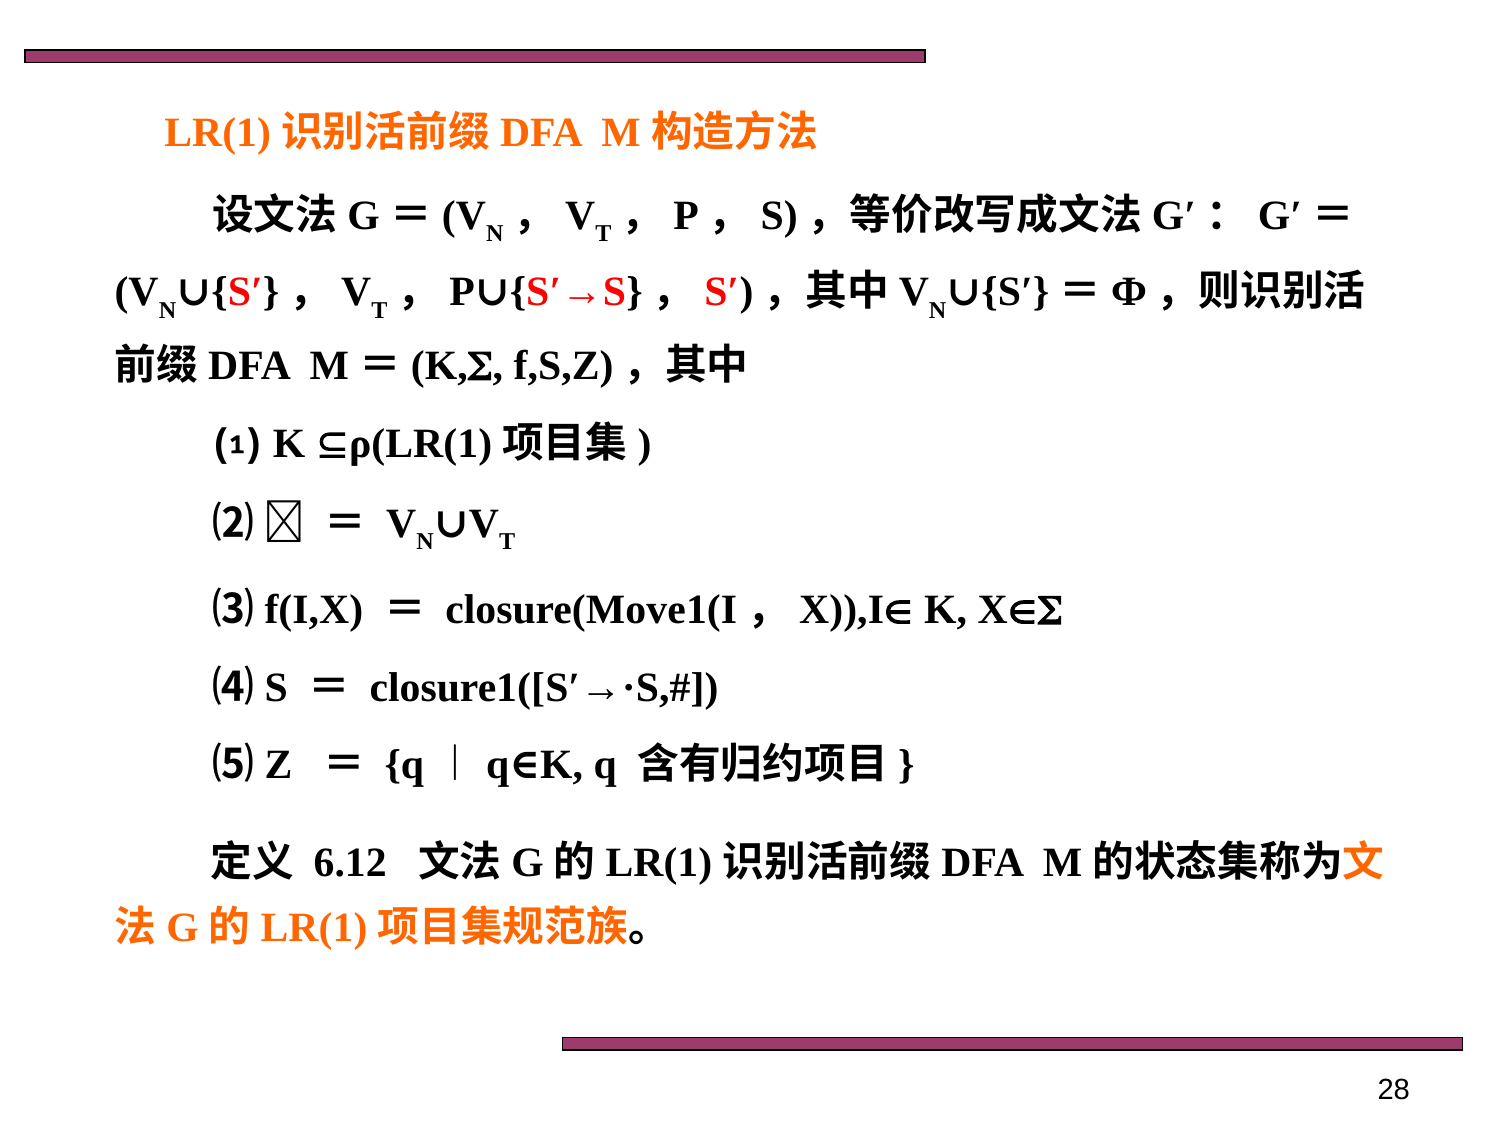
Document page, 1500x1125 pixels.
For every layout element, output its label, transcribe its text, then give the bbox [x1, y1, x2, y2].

slide_number 28 [1074, 1062, 1425, 1103]
text_box LR(1)识别活前缀DFA M构造方法 [95, 97, 896, 163]
text_box 设文法G＝(VN，VT，P，S)，等价改写成文法G′：G′＝(VN∪{S′}，VT，P∪{S′→S}，S′)，其中VN∪{S′}＝Ф，则识别活前缀DFA M＝(K,, f,S,Z)，其中 ⑴ K ρ(LR(1)项目集) ⑵  ＝ VN∪VT ⑶ f(I,X) ＝ closure(Move1(I，X)),I K, X ⑷ S ＝ closure1([S′→·S,#]) ⑸ Z ＝ {q︱q∈K, q 含有归约项目} [99, 162, 1388, 795]
text_box 定义 6.12 文法G的LR(1)识别活前缀DFA M的状态集称为文法G的LR(1)项目集规范族。 [99, 812, 1425, 958]
